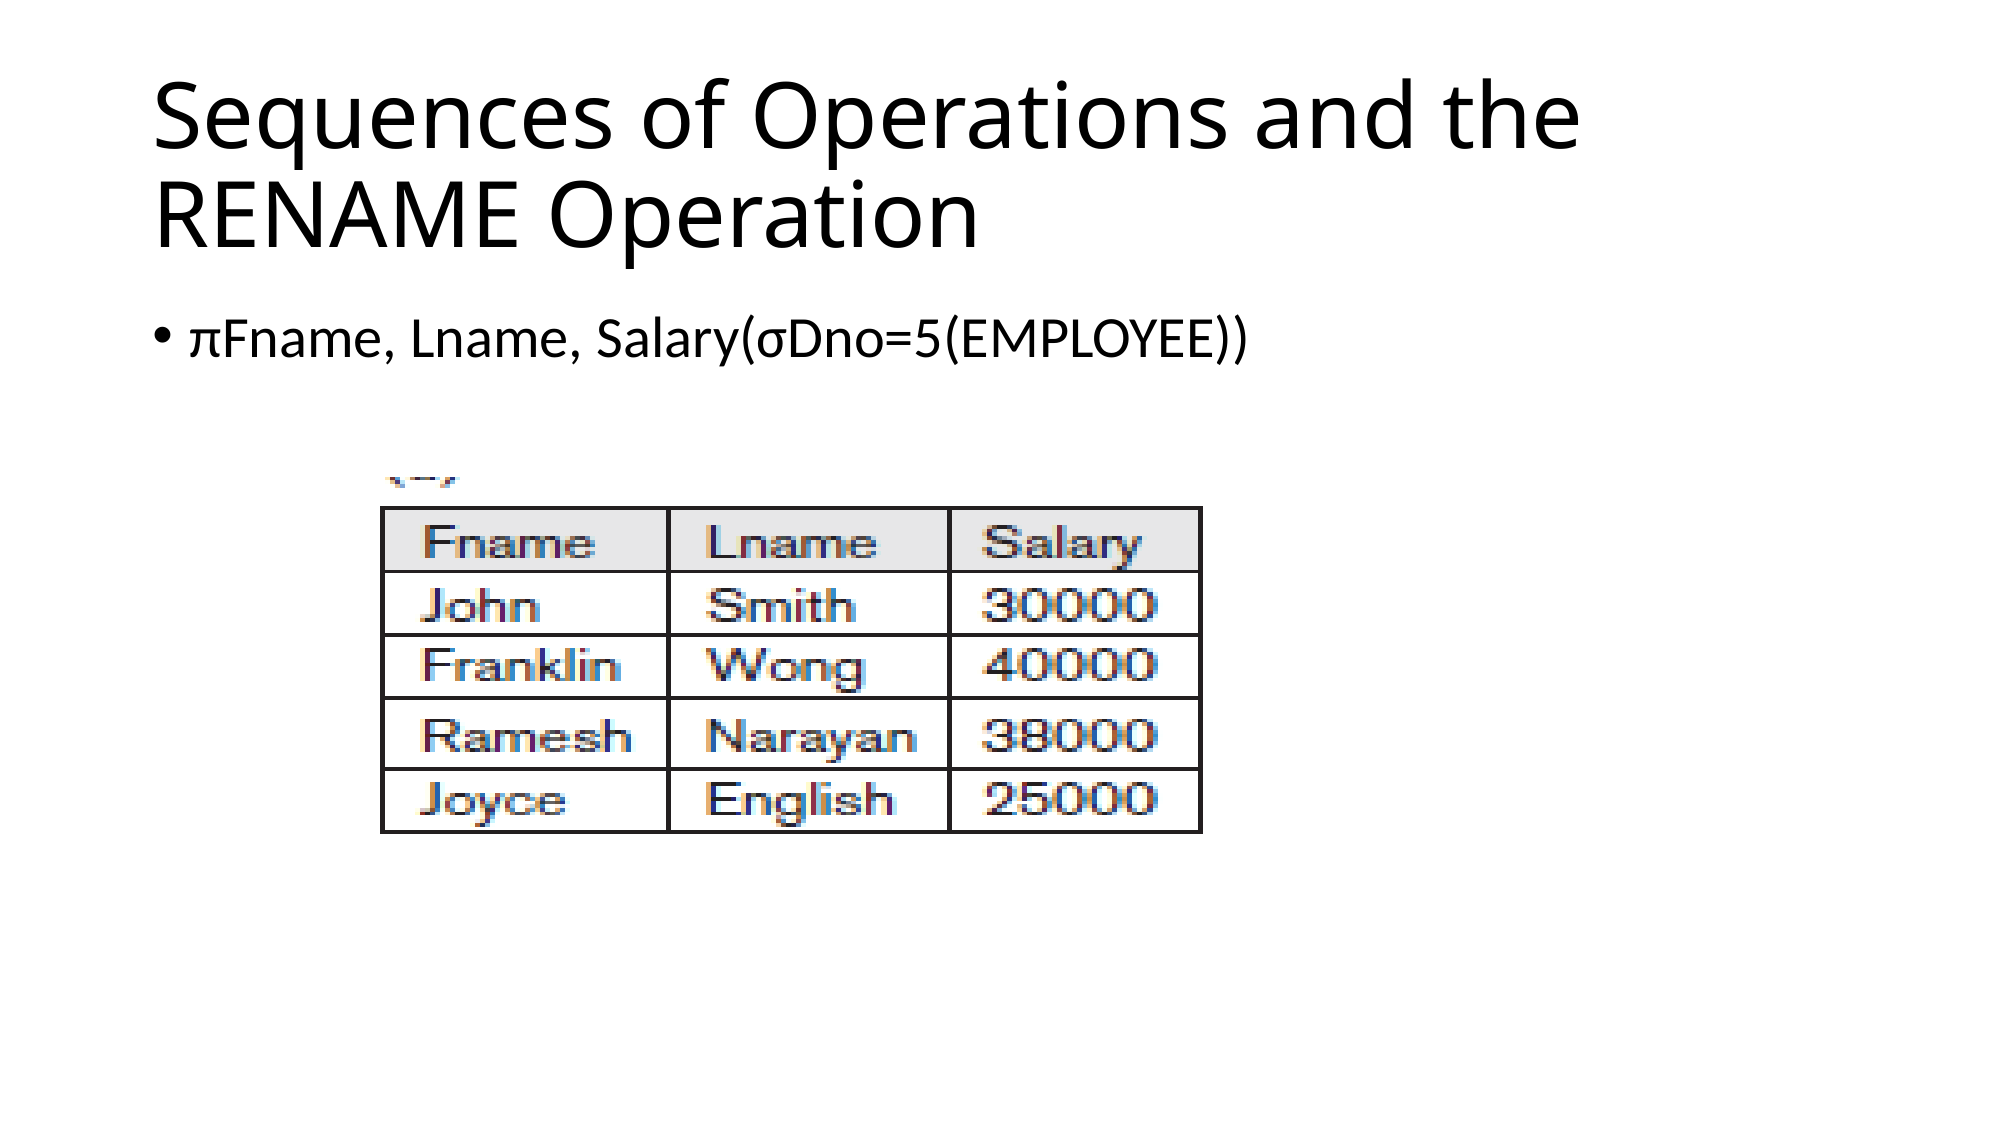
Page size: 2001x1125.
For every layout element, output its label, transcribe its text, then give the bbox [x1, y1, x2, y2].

list πFname, Lname, Salary(σDno=5(EMPLOYEE)) [137, 299, 1863, 1014]
title Sequences of Operations and the RENAME Operation [137, 59, 1863, 278]
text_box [350, 477, 1419, 883]
